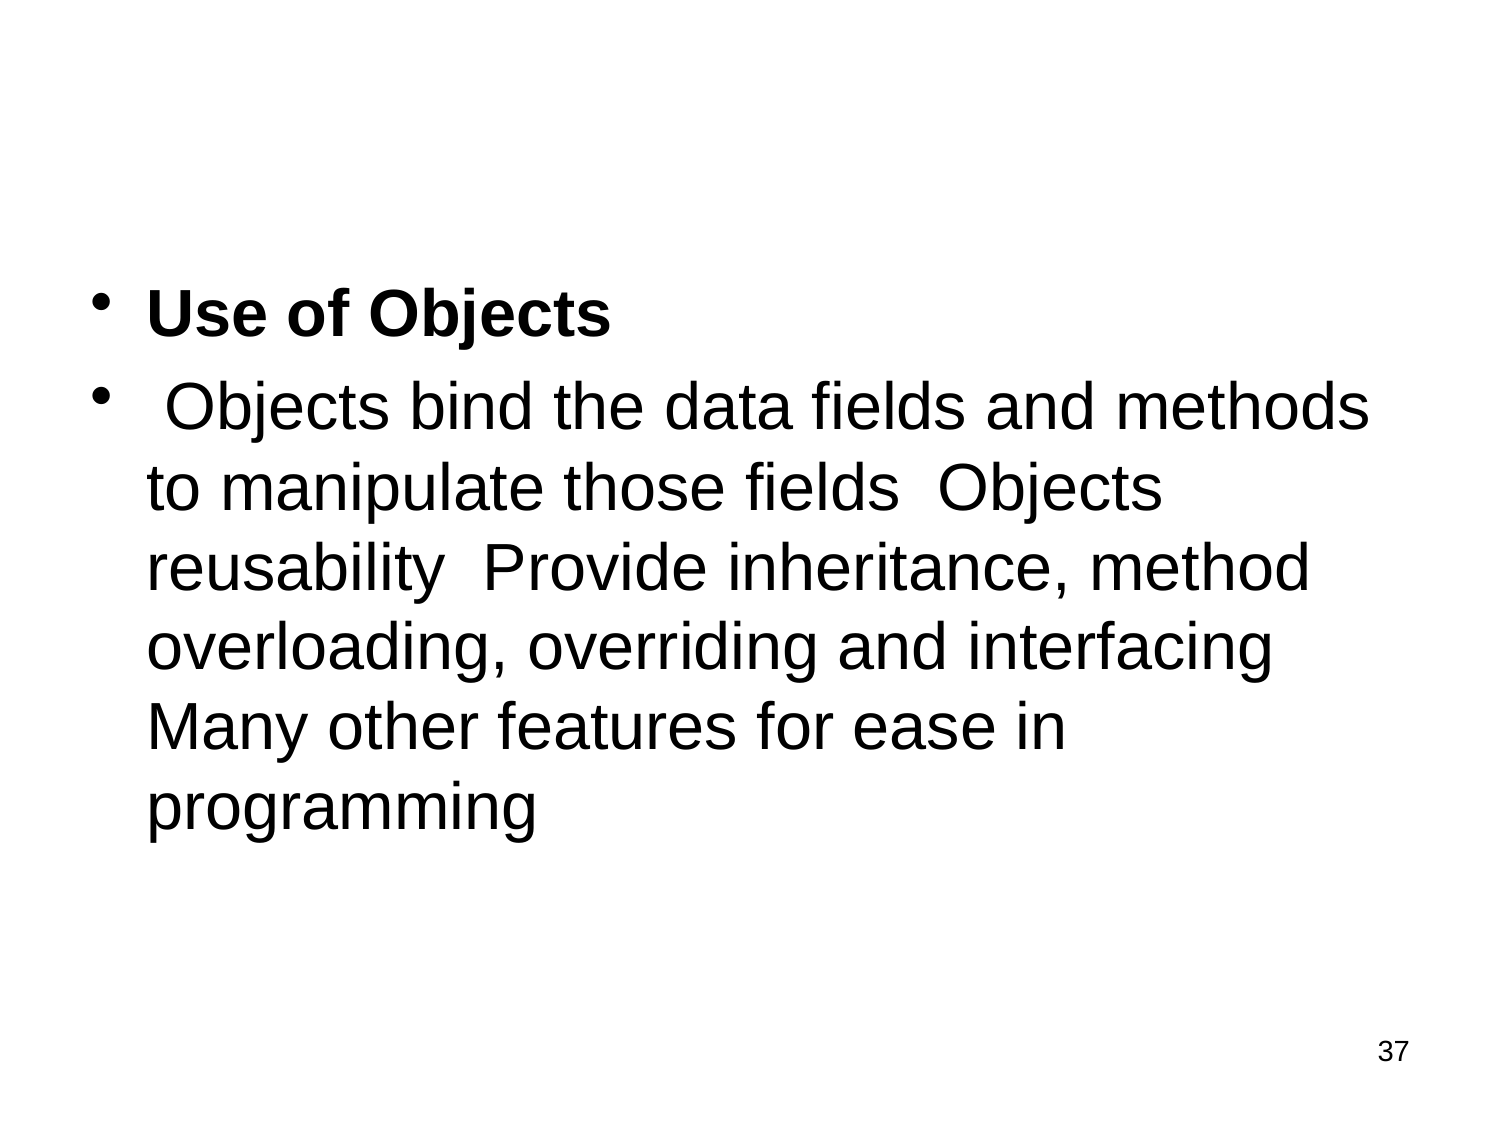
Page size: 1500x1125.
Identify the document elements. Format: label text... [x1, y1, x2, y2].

list Use of Objects Objects bind the data fields and methods to manipulate those fields Objects reusability Provide inheritance, method overloading, overriding and interfacing Many other features for ease in programming [74, 262, 1426, 1006]
slide_number 37 [1074, 1024, 1426, 1103]
